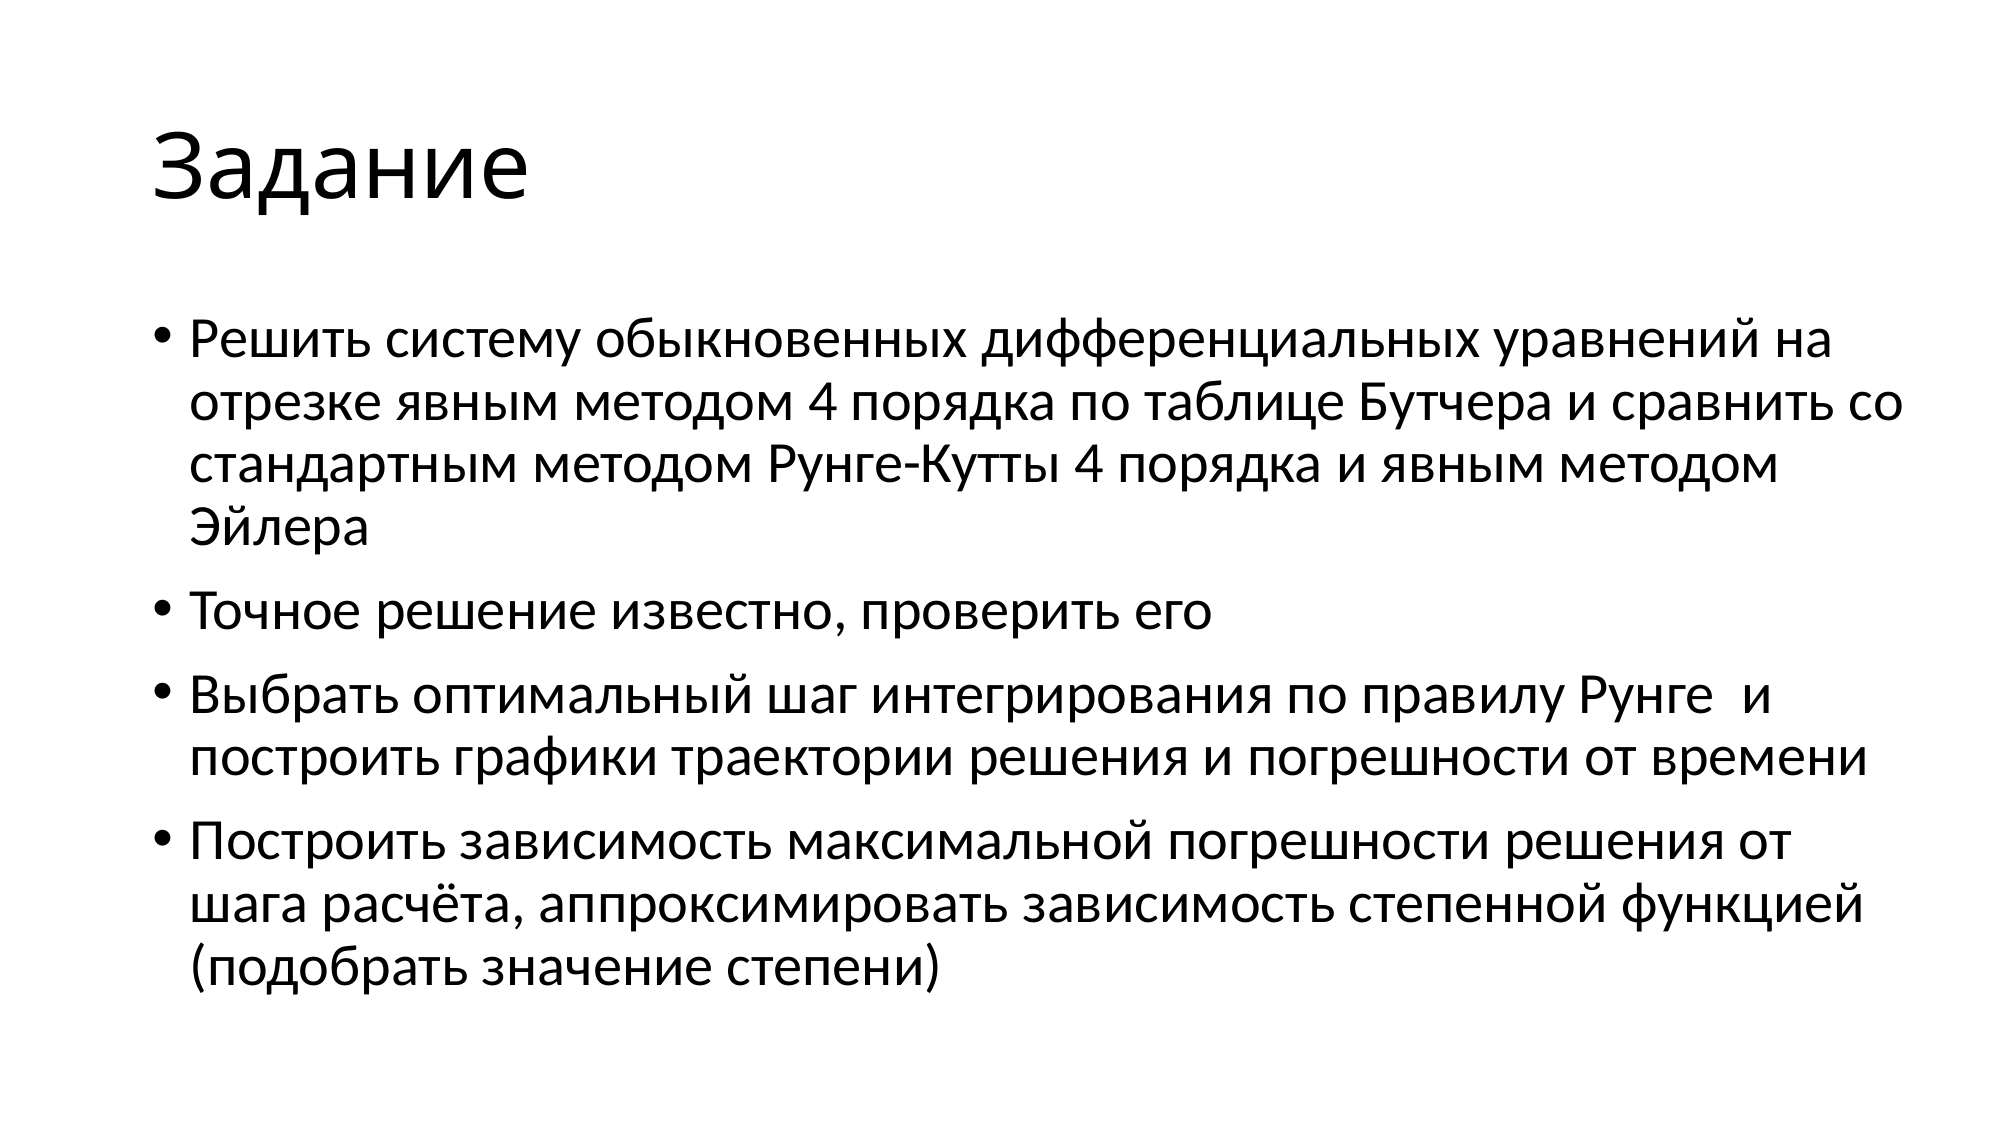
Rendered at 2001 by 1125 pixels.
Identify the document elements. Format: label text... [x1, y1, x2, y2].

list Решить систему обыкновенных дифференциальных уравнений на отрезке явным методом 4 порядка по таблице Бутчера и сравнить со стандартным методом Рунге-Кутты 4 порядка и явным методом Эйлера Точное решение известно, проверить его Выбрать оптимальный шаг интегрирования по правилу Рунге и построить графики траектории решения и погрешности от времени Построить зависимость максимальной погрешности решения от шага расчёта, аппроксимировать зависимость степенной функцией (подобрать значение степени) [137, 299, 1932, 1066]
title Задание [137, 59, 1863, 278]
